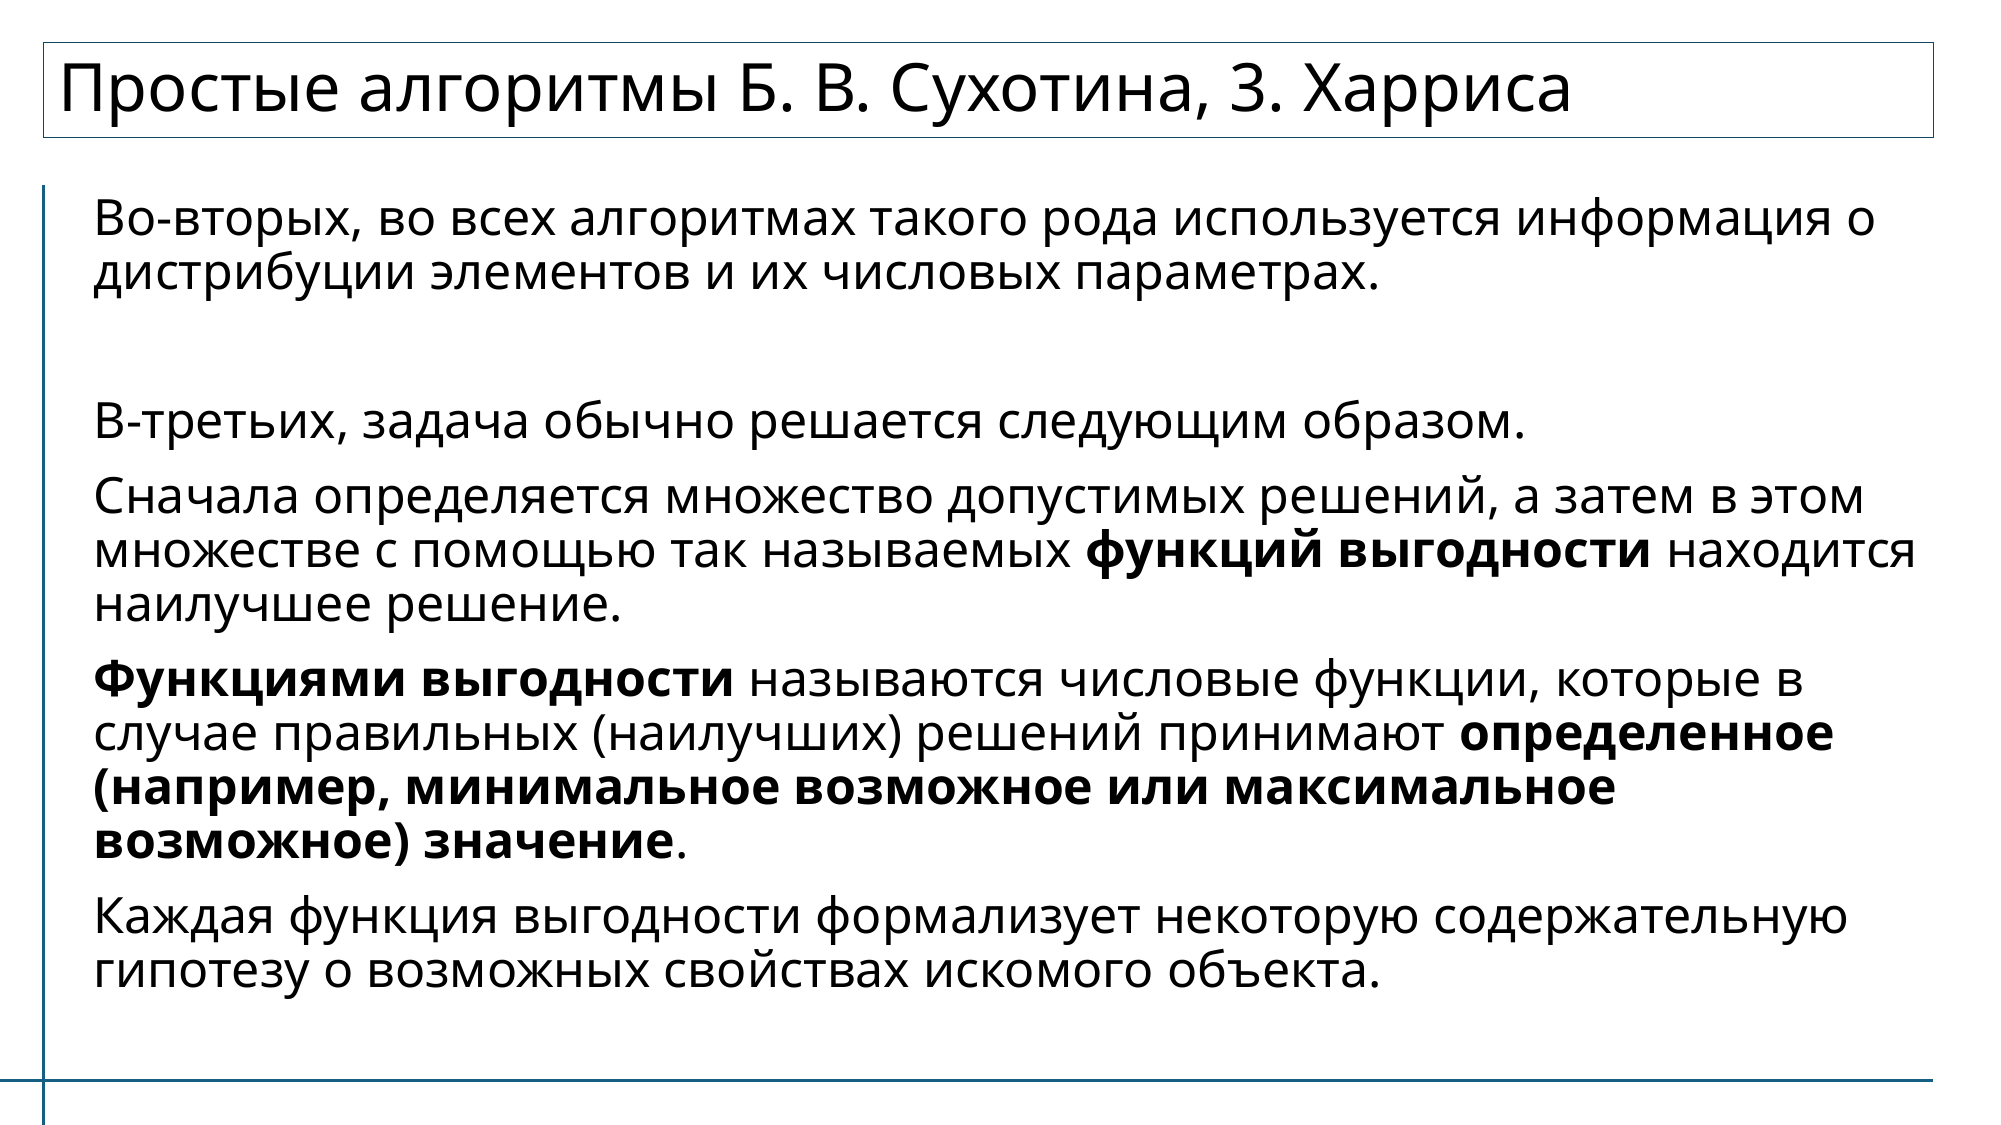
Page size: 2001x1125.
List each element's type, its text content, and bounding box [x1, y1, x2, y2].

title Простые алгоритмы Б. В. Сухотина, 3. Харриса [43, 42, 1934, 138]
list Во-вторых, во всех алгоритмах такого рода используется информация о дистрибуции элементов и их числовых параметрах. В-третьих, задача обычно решается следующим образом. Сначала определяется множество допустимых решений, а затем в этом множестве с помощью так называемых функций выгодности находится наилучшее решение. Функциями выгодности называются числовые функции, которые в случае правильных (наилучших) решений принимают определенное (например, минимальное возможное или максимальное возможное) значение. Каждая функция выгодности формализует некоторую содержательную гипотезу о возможных свойствах искомого объекта. [78, 184, 1934, 1047]
